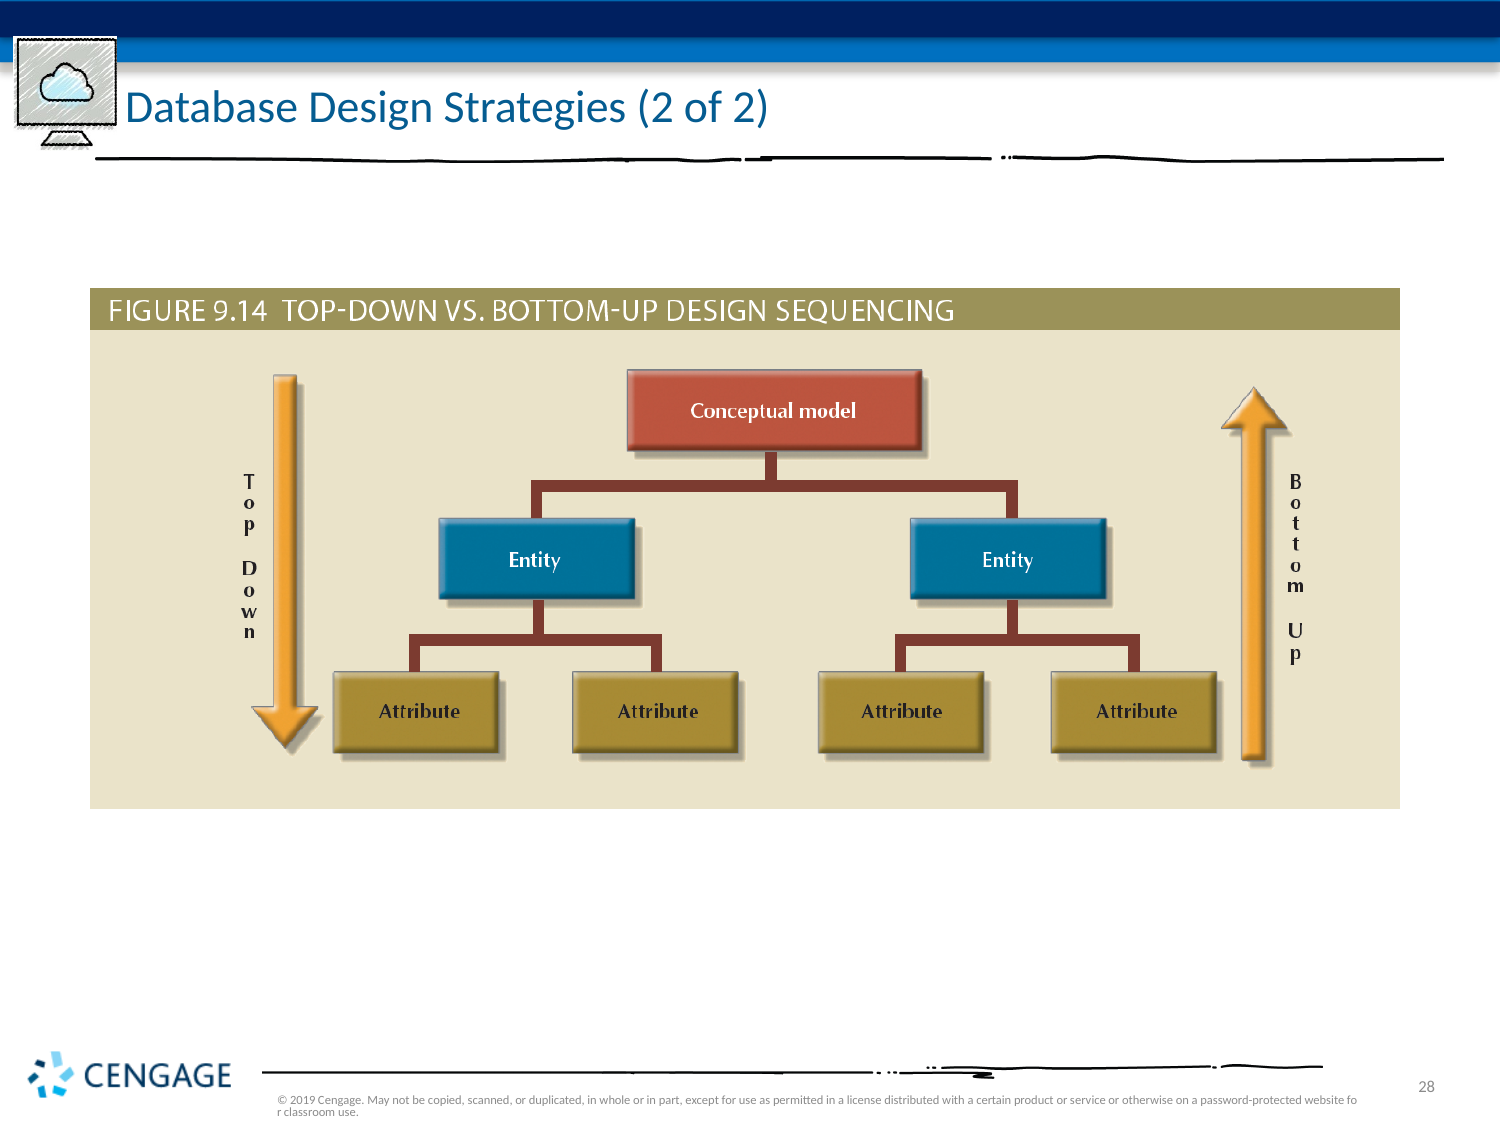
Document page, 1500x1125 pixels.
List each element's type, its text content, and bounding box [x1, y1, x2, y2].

picture [87, 277, 1404, 813]
picture [7, 1037, 244, 1111]
picture [95, 155, 1444, 163]
picture [13, 36, 117, 151]
picture [262, 1064, 1323, 1079]
footer © 2019 Cengage. May not be copied, scanned, or duplicated, in whole or in part, except for use as permitted in a license distributed with a certain product or service or otherwise on a password-protected website for classroom use. [262, 1079, 1375, 1120]
title Database Design Strategies (2 of 2) [125, 84, 1442, 132]
